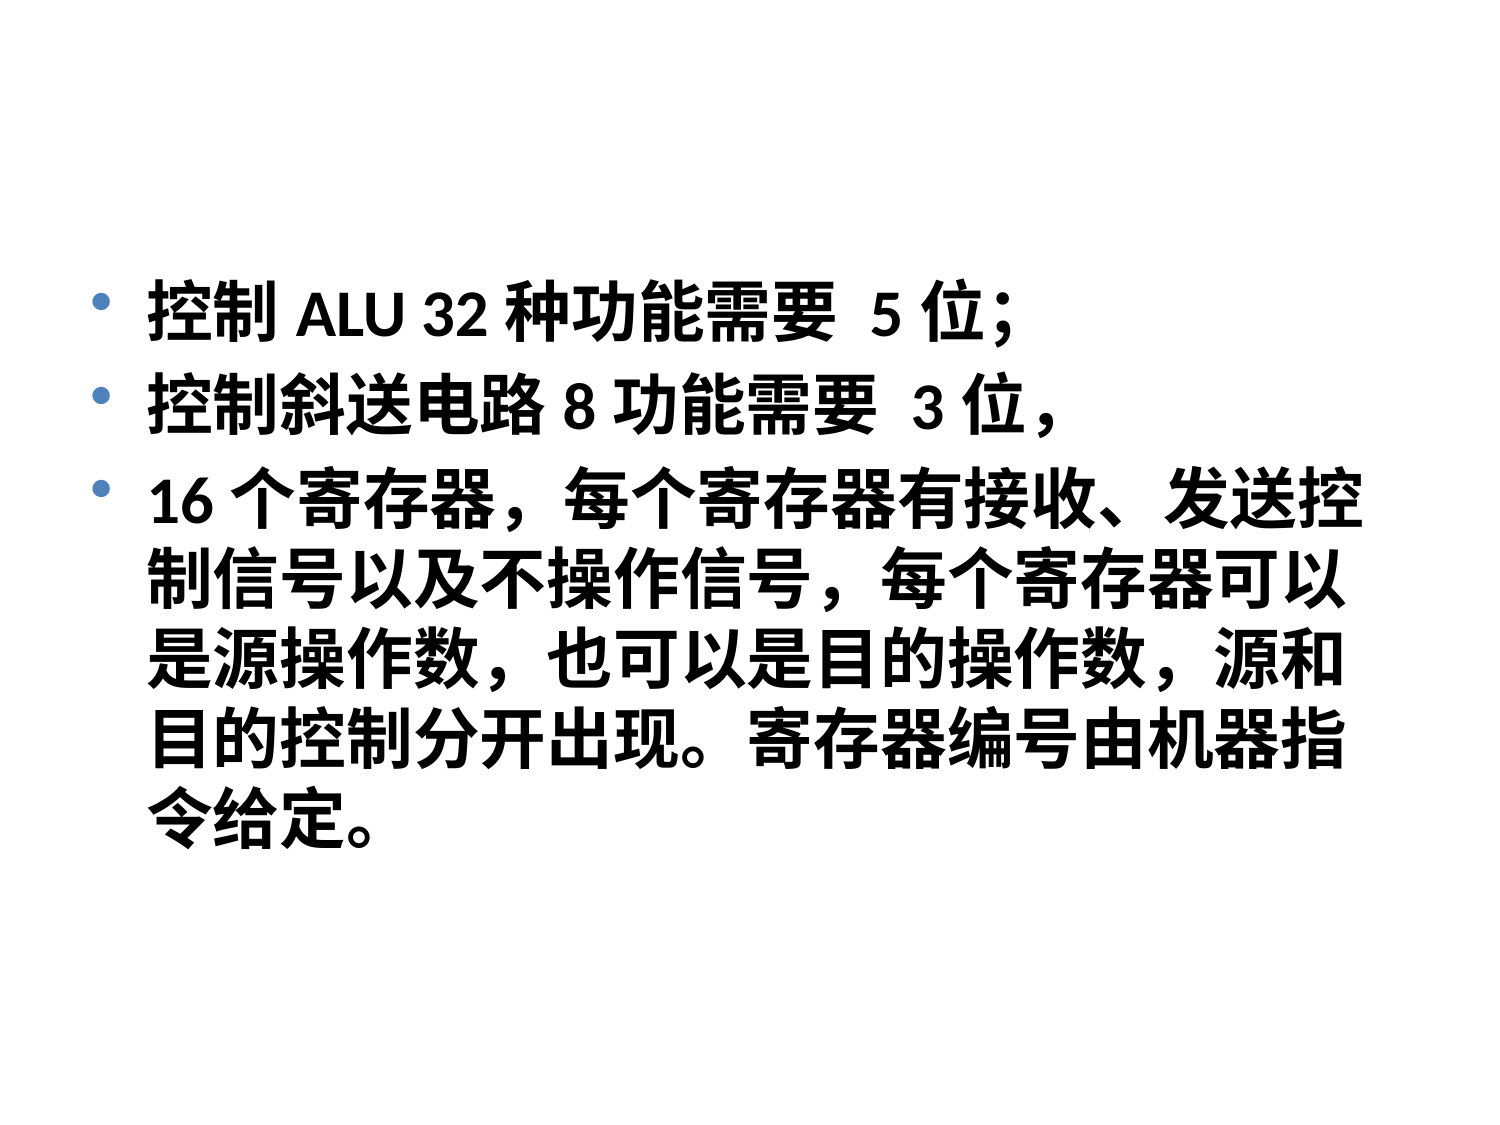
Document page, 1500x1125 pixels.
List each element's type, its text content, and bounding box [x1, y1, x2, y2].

list 控制ALU 32种功能需要 5位； 控制斜送电路8功能需要 3位， 16个寄存器，每个寄存器有接收、发送控制信号以及不操作信号，每个寄存器可以是源操作数，也可以是目的操作数，源和目的控制分开出现。寄存器编号由机器指令给定。 [75, 262, 1425, 1005]
